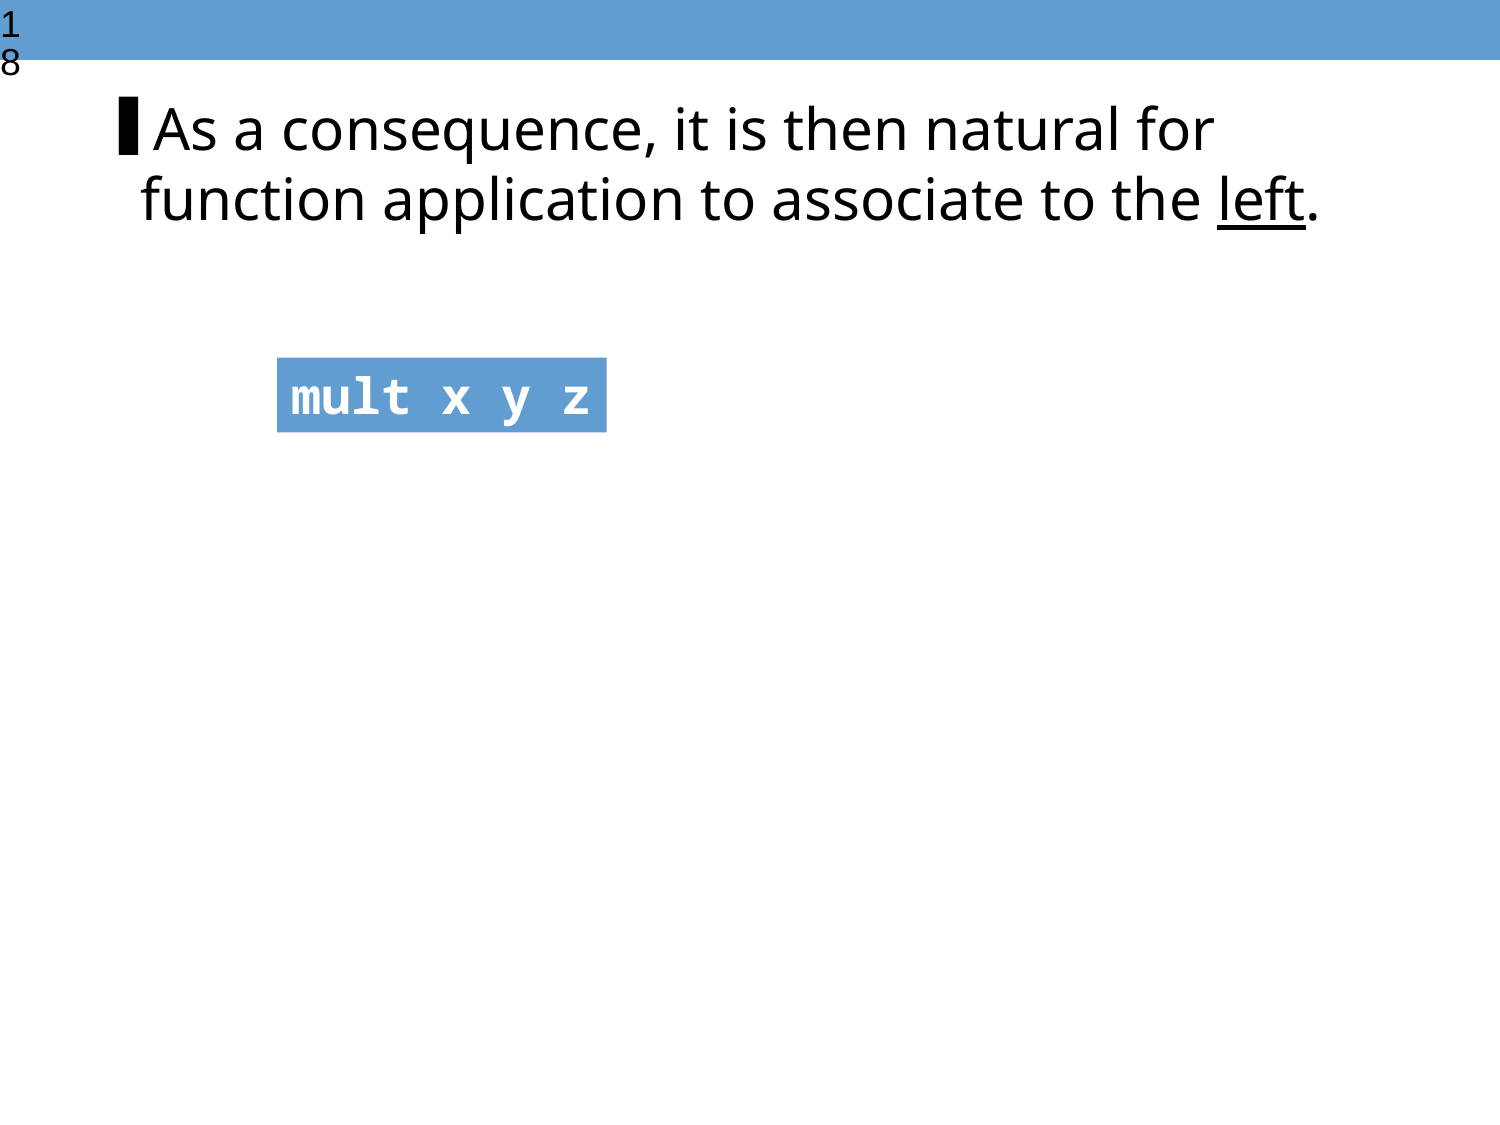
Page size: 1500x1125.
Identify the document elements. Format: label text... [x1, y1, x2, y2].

text_box mult x y z [277, 357, 607, 433]
text_box As a consequence, it is then natural for function application to associate to the left. [90, 85, 1432, 261]
